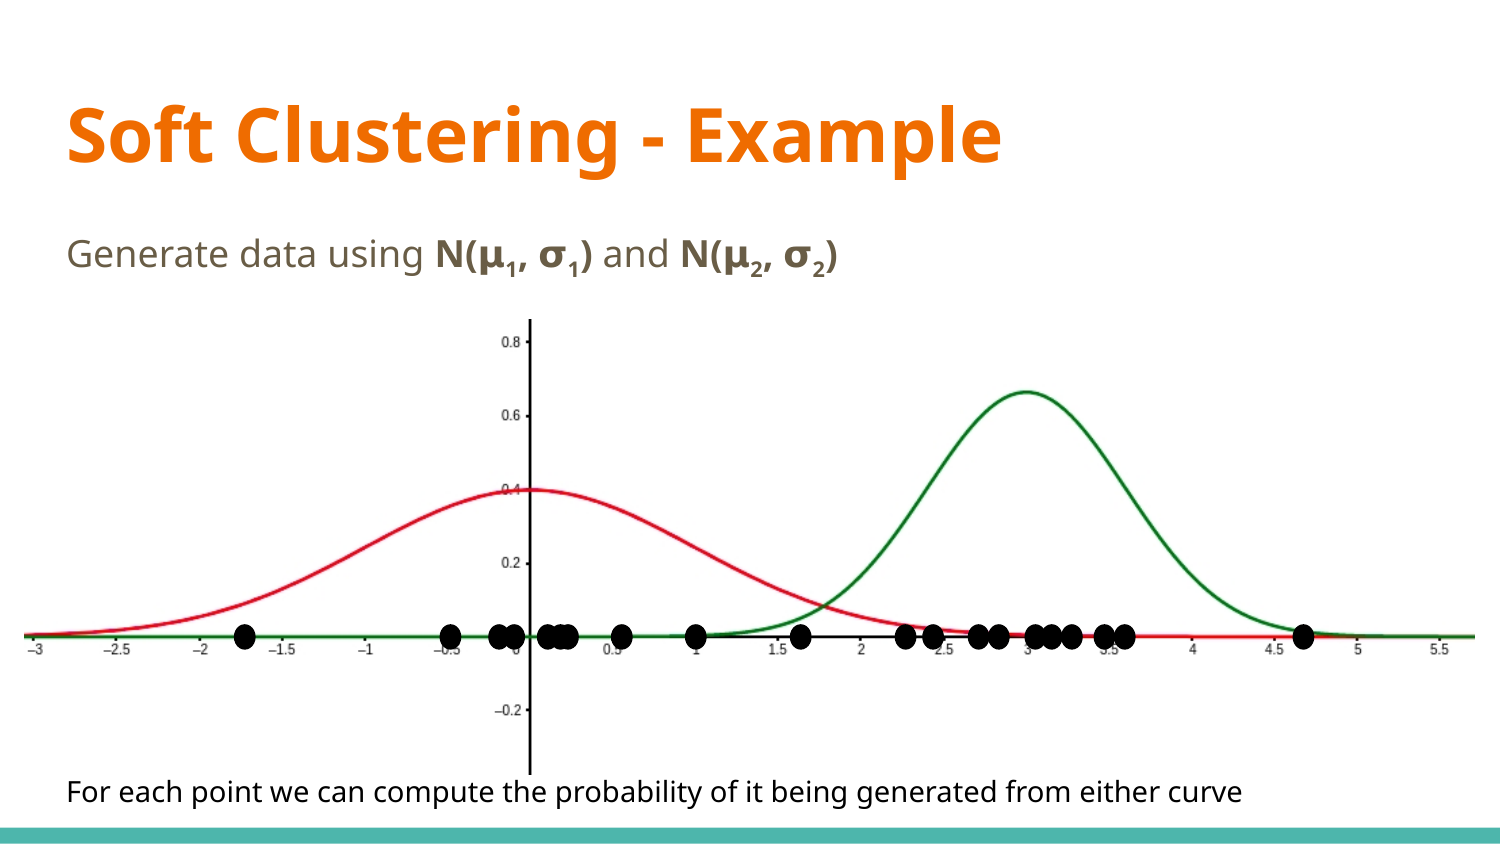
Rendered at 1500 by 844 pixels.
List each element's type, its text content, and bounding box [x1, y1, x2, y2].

picture [24, 318, 1476, 776]
text_box For each point we can compute the probability of it being generated from either curve [51, 783, 1449, 828]
title Soft Clustering - Example [51, 72, 1449, 189]
list Generate data using N(𝝻1, 𝞂1) and N(𝝻2, 𝞂2) [51, 207, 1449, 295]
